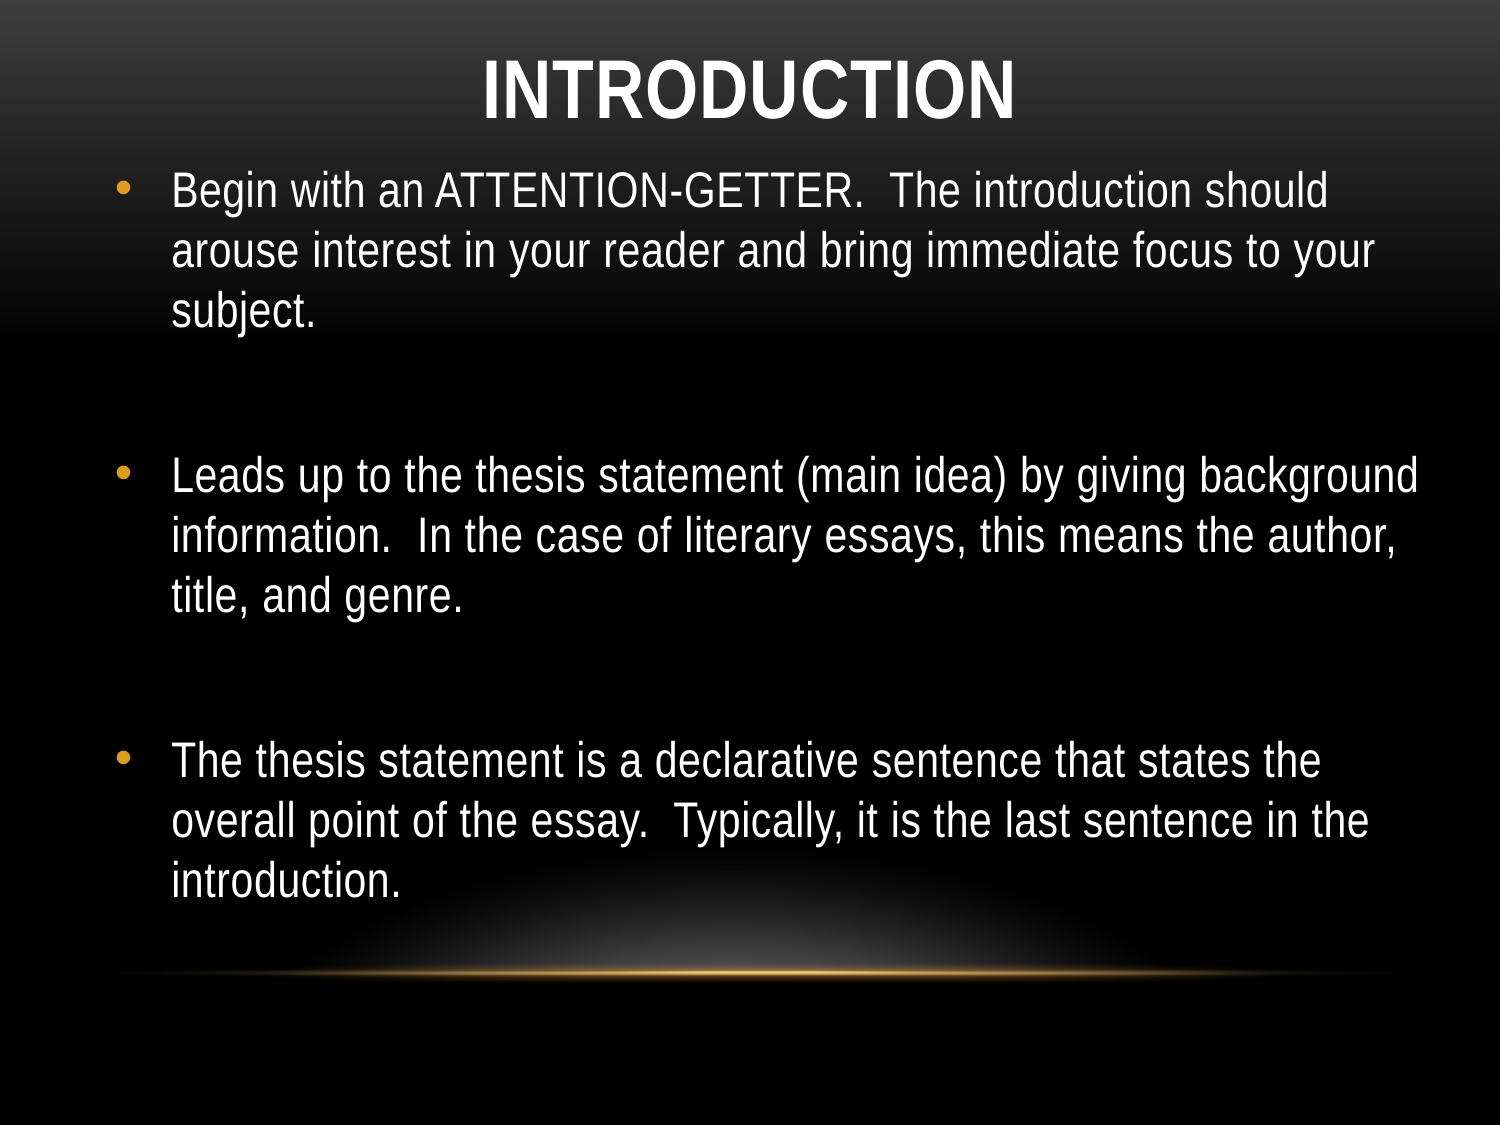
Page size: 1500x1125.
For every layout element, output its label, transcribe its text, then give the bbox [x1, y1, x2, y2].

list Begin with an ATTENTION-GETTER. The introduction should arouse interest in your reader and bring immediate focus to your subject. Leads up to the thesis statement (main idea) by giving background information. In the case of literary essays, this means the author, title, and genre. The thesis statement is a declarative sentence that states the overall point of the essay. Typically, it is the last sentence in the introduction. [99, 149, 1450, 1088]
title Introduction [99, 24, 1400, 143]
picture [0, 0, 1500, 1125]
